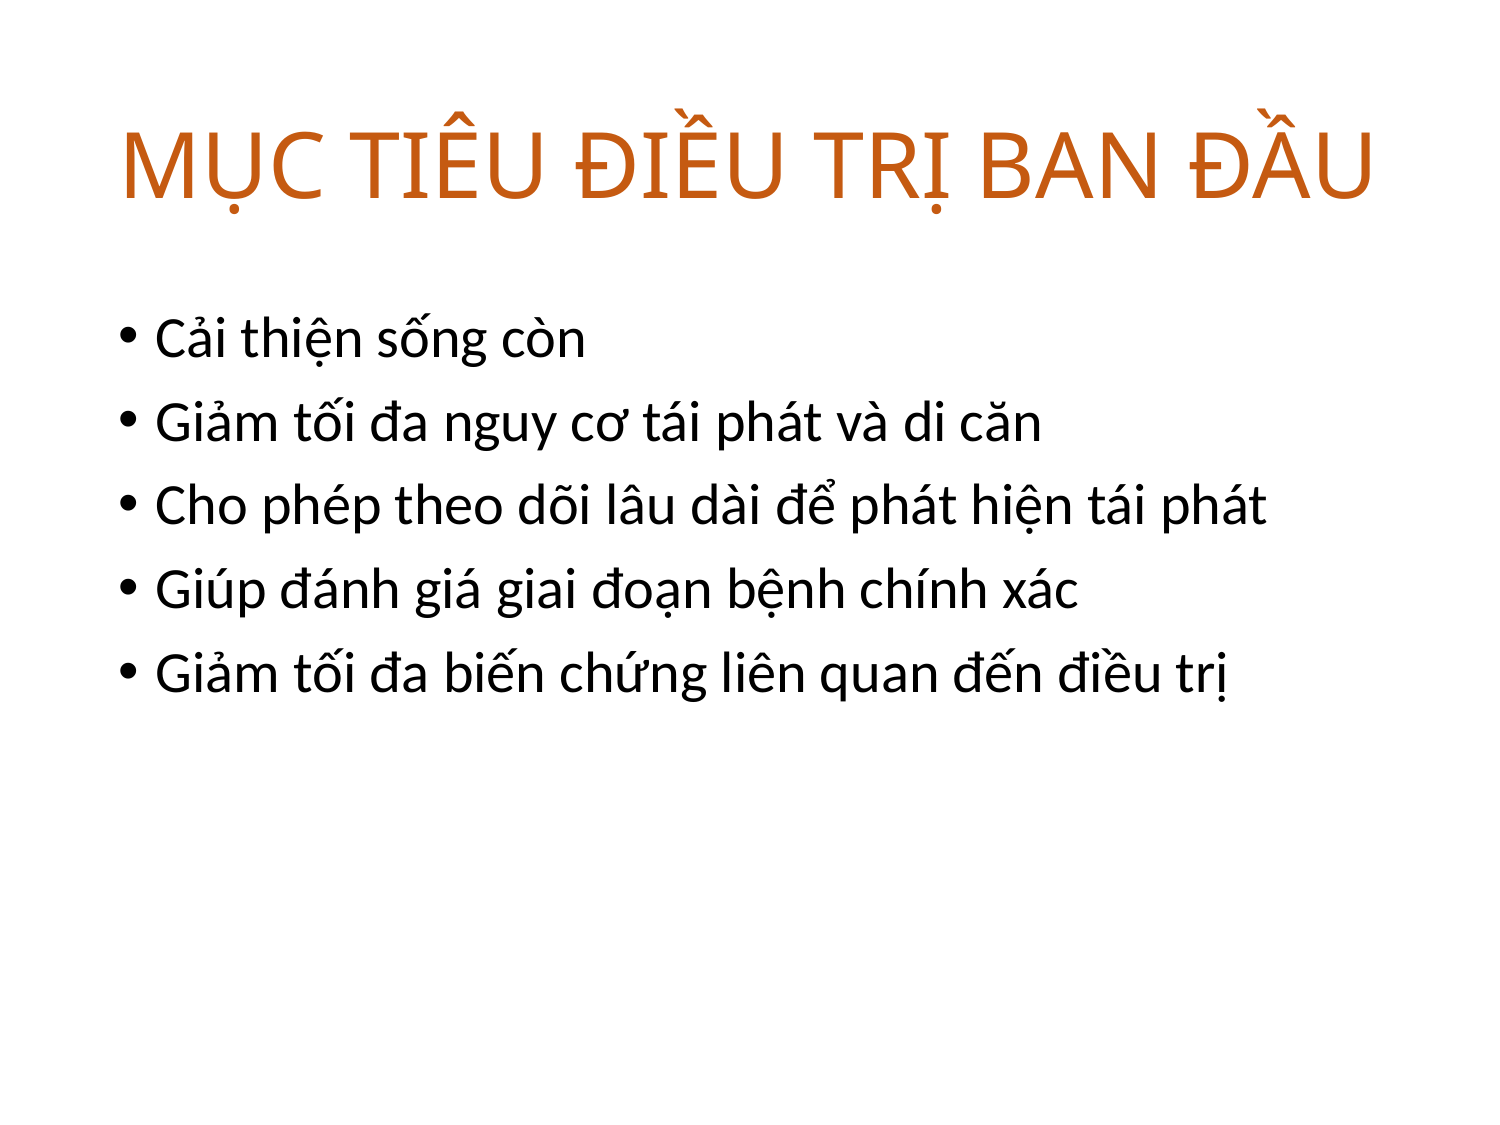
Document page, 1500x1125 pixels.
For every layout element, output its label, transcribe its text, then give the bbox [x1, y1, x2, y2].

list Cải thiện sống còn Giảm tối đa nguy cơ tái phát và di căn Cho phép theo dõi lâu dài để phát hiện tái phát Giúp đánh giá giai đoạn bệnh chính xác Giảm tối đa biến chứng liên quan đến điều trị [103, 299, 1397, 1014]
title MỤC TIÊU ĐIỀU TRỊ BAN ĐẦU [103, 59, 1397, 278]
